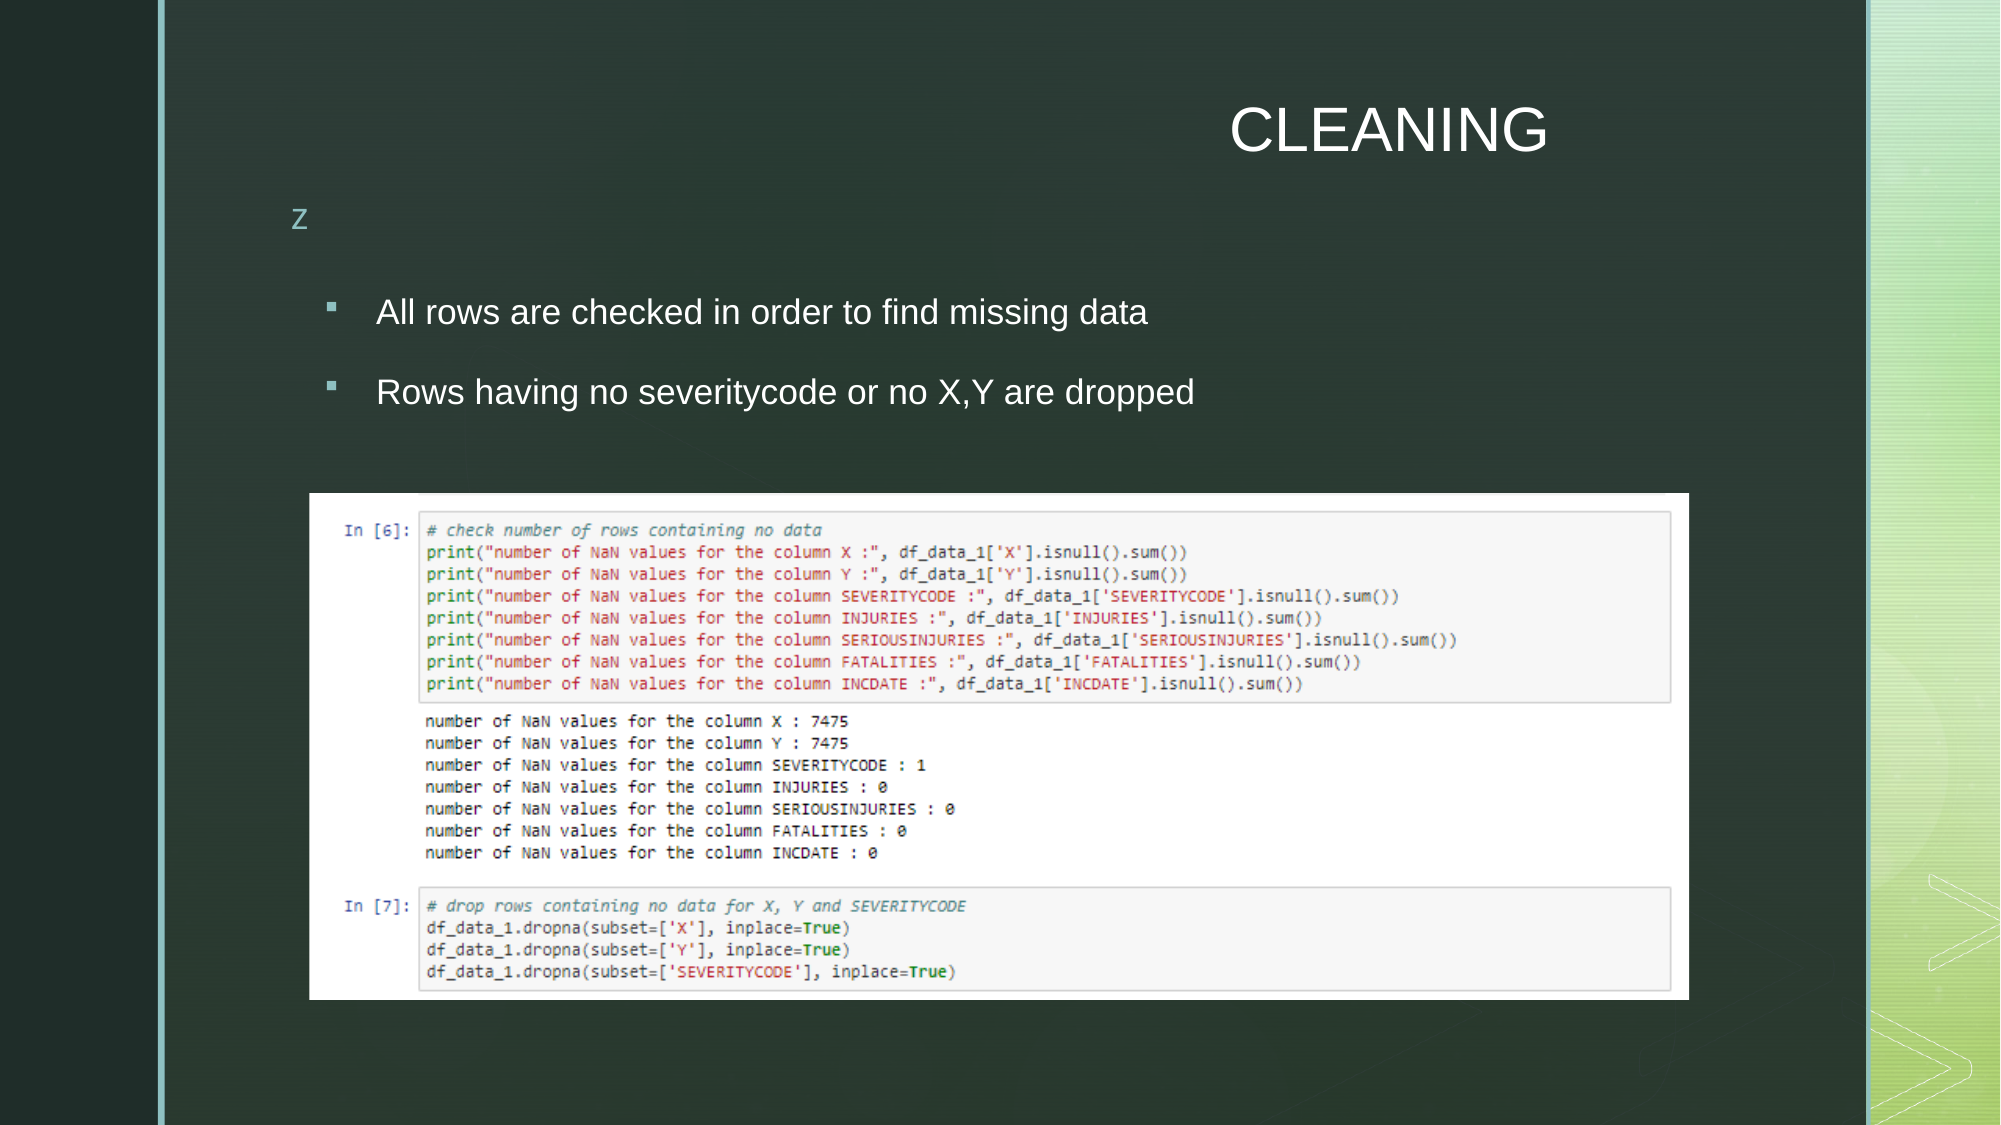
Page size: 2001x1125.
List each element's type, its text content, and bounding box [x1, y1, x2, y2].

list All rows are checked in order to find missing data Rows having no severitycode or no X,Y are dropped [309, 273, 1787, 420]
title CLEANING [1214, 89, 1867, 173]
picture [1871, 0, 2001, 1125]
picture [309, 493, 1690, 1000]
